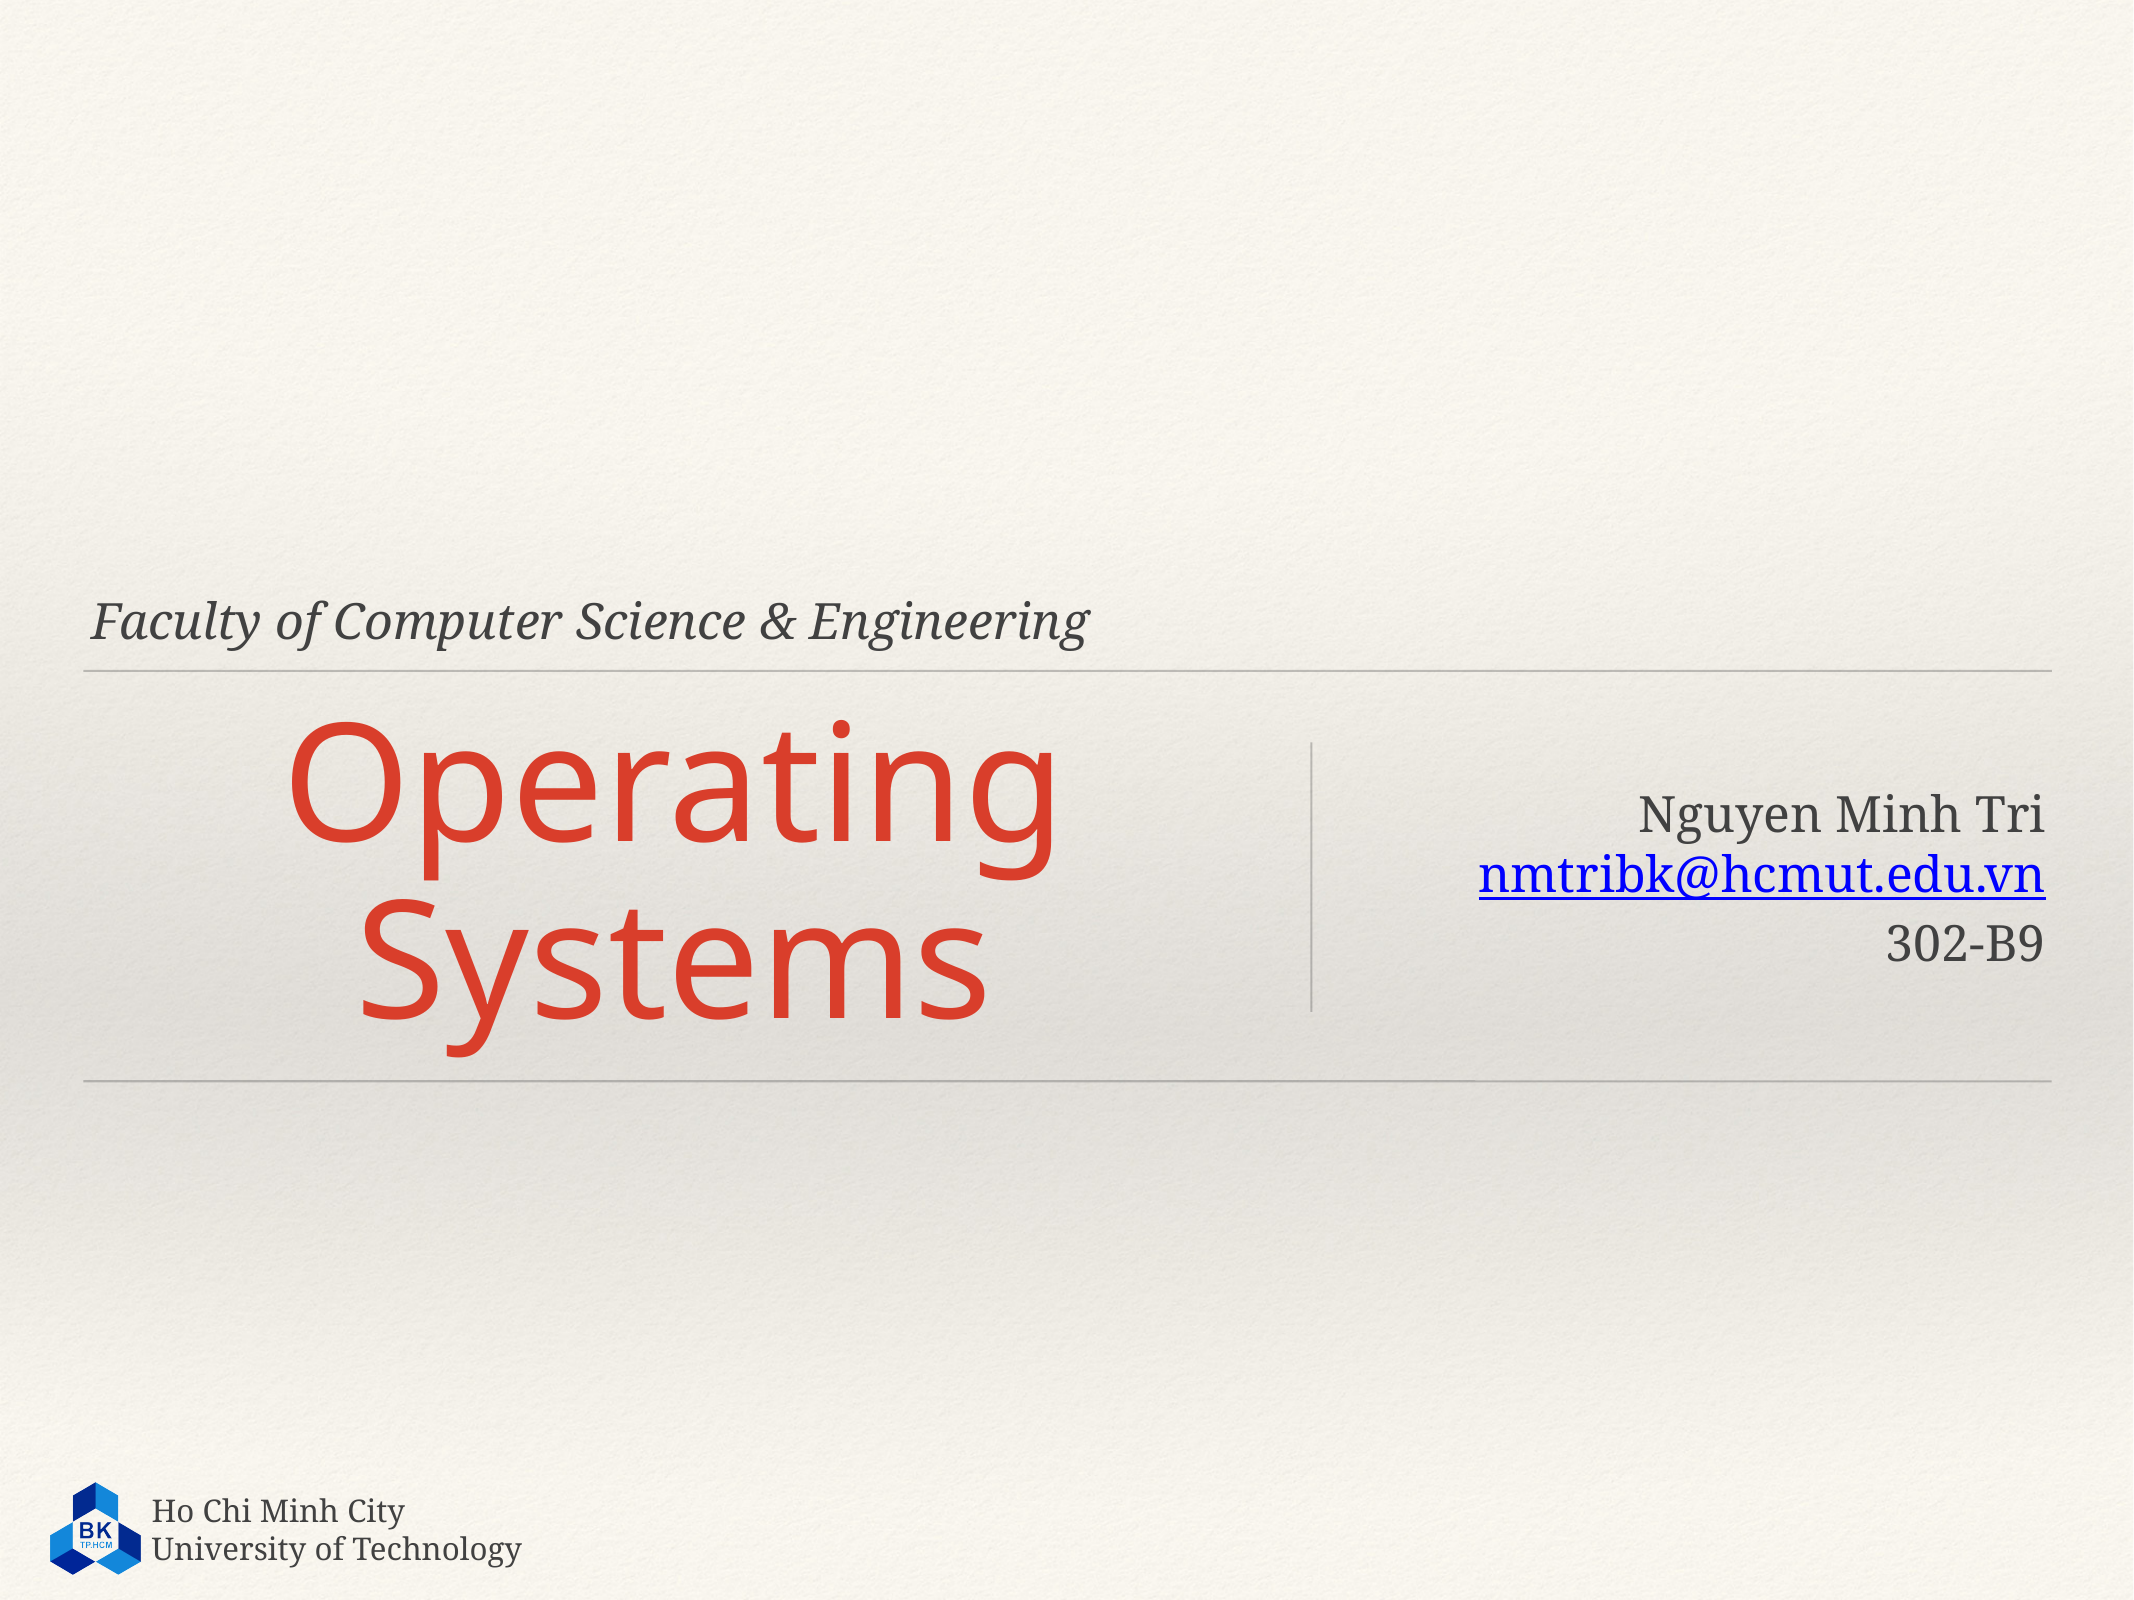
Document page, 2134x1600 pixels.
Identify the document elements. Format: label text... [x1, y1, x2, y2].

title Operating Systems [82, 678, 1266, 1076]
subtitle Nguyen Minh Tri nmtribk@hcmut.edu.vn 302-B9 [1357, 678, 2055, 1076]
picture [0, 0, 2134, 1600]
list Faculty of Computer Science & Engineering [82, 574, 1266, 659]
